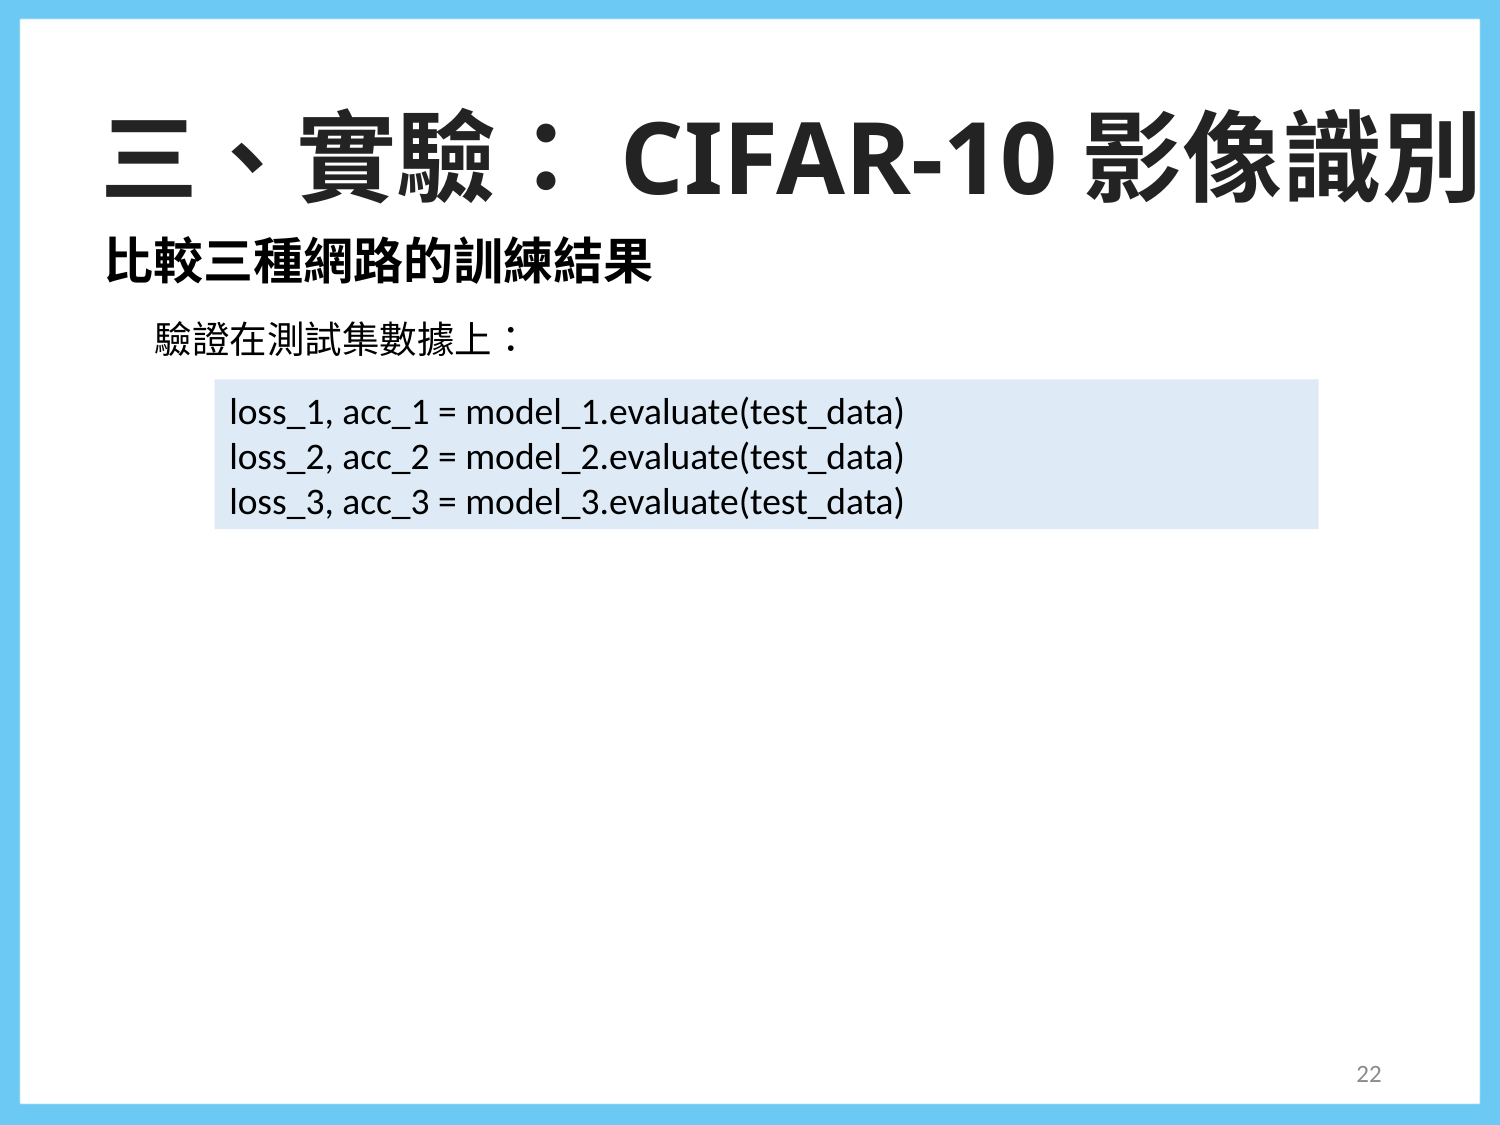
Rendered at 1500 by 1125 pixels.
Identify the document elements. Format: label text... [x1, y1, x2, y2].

text_box loss_1, acc_1 = model_1.evaluate(test_data) loss_2, acc_2 = model_2.evaluate(test_data) loss_3, acc_3 = model_3.evaluate(test_data) [214, 379, 1319, 530]
slide_number 22 [1059, 1042, 1397, 1103]
text_box 驗證在測試集數據上： [139, 308, 545, 369]
text_box 比較三種網路的訓練結果 [88, 222, 669, 297]
picture [0, 0, 1500, 1125]
text_box 三、實驗：CIFAR-10影像識別 [85, 75, 1500, 223]
